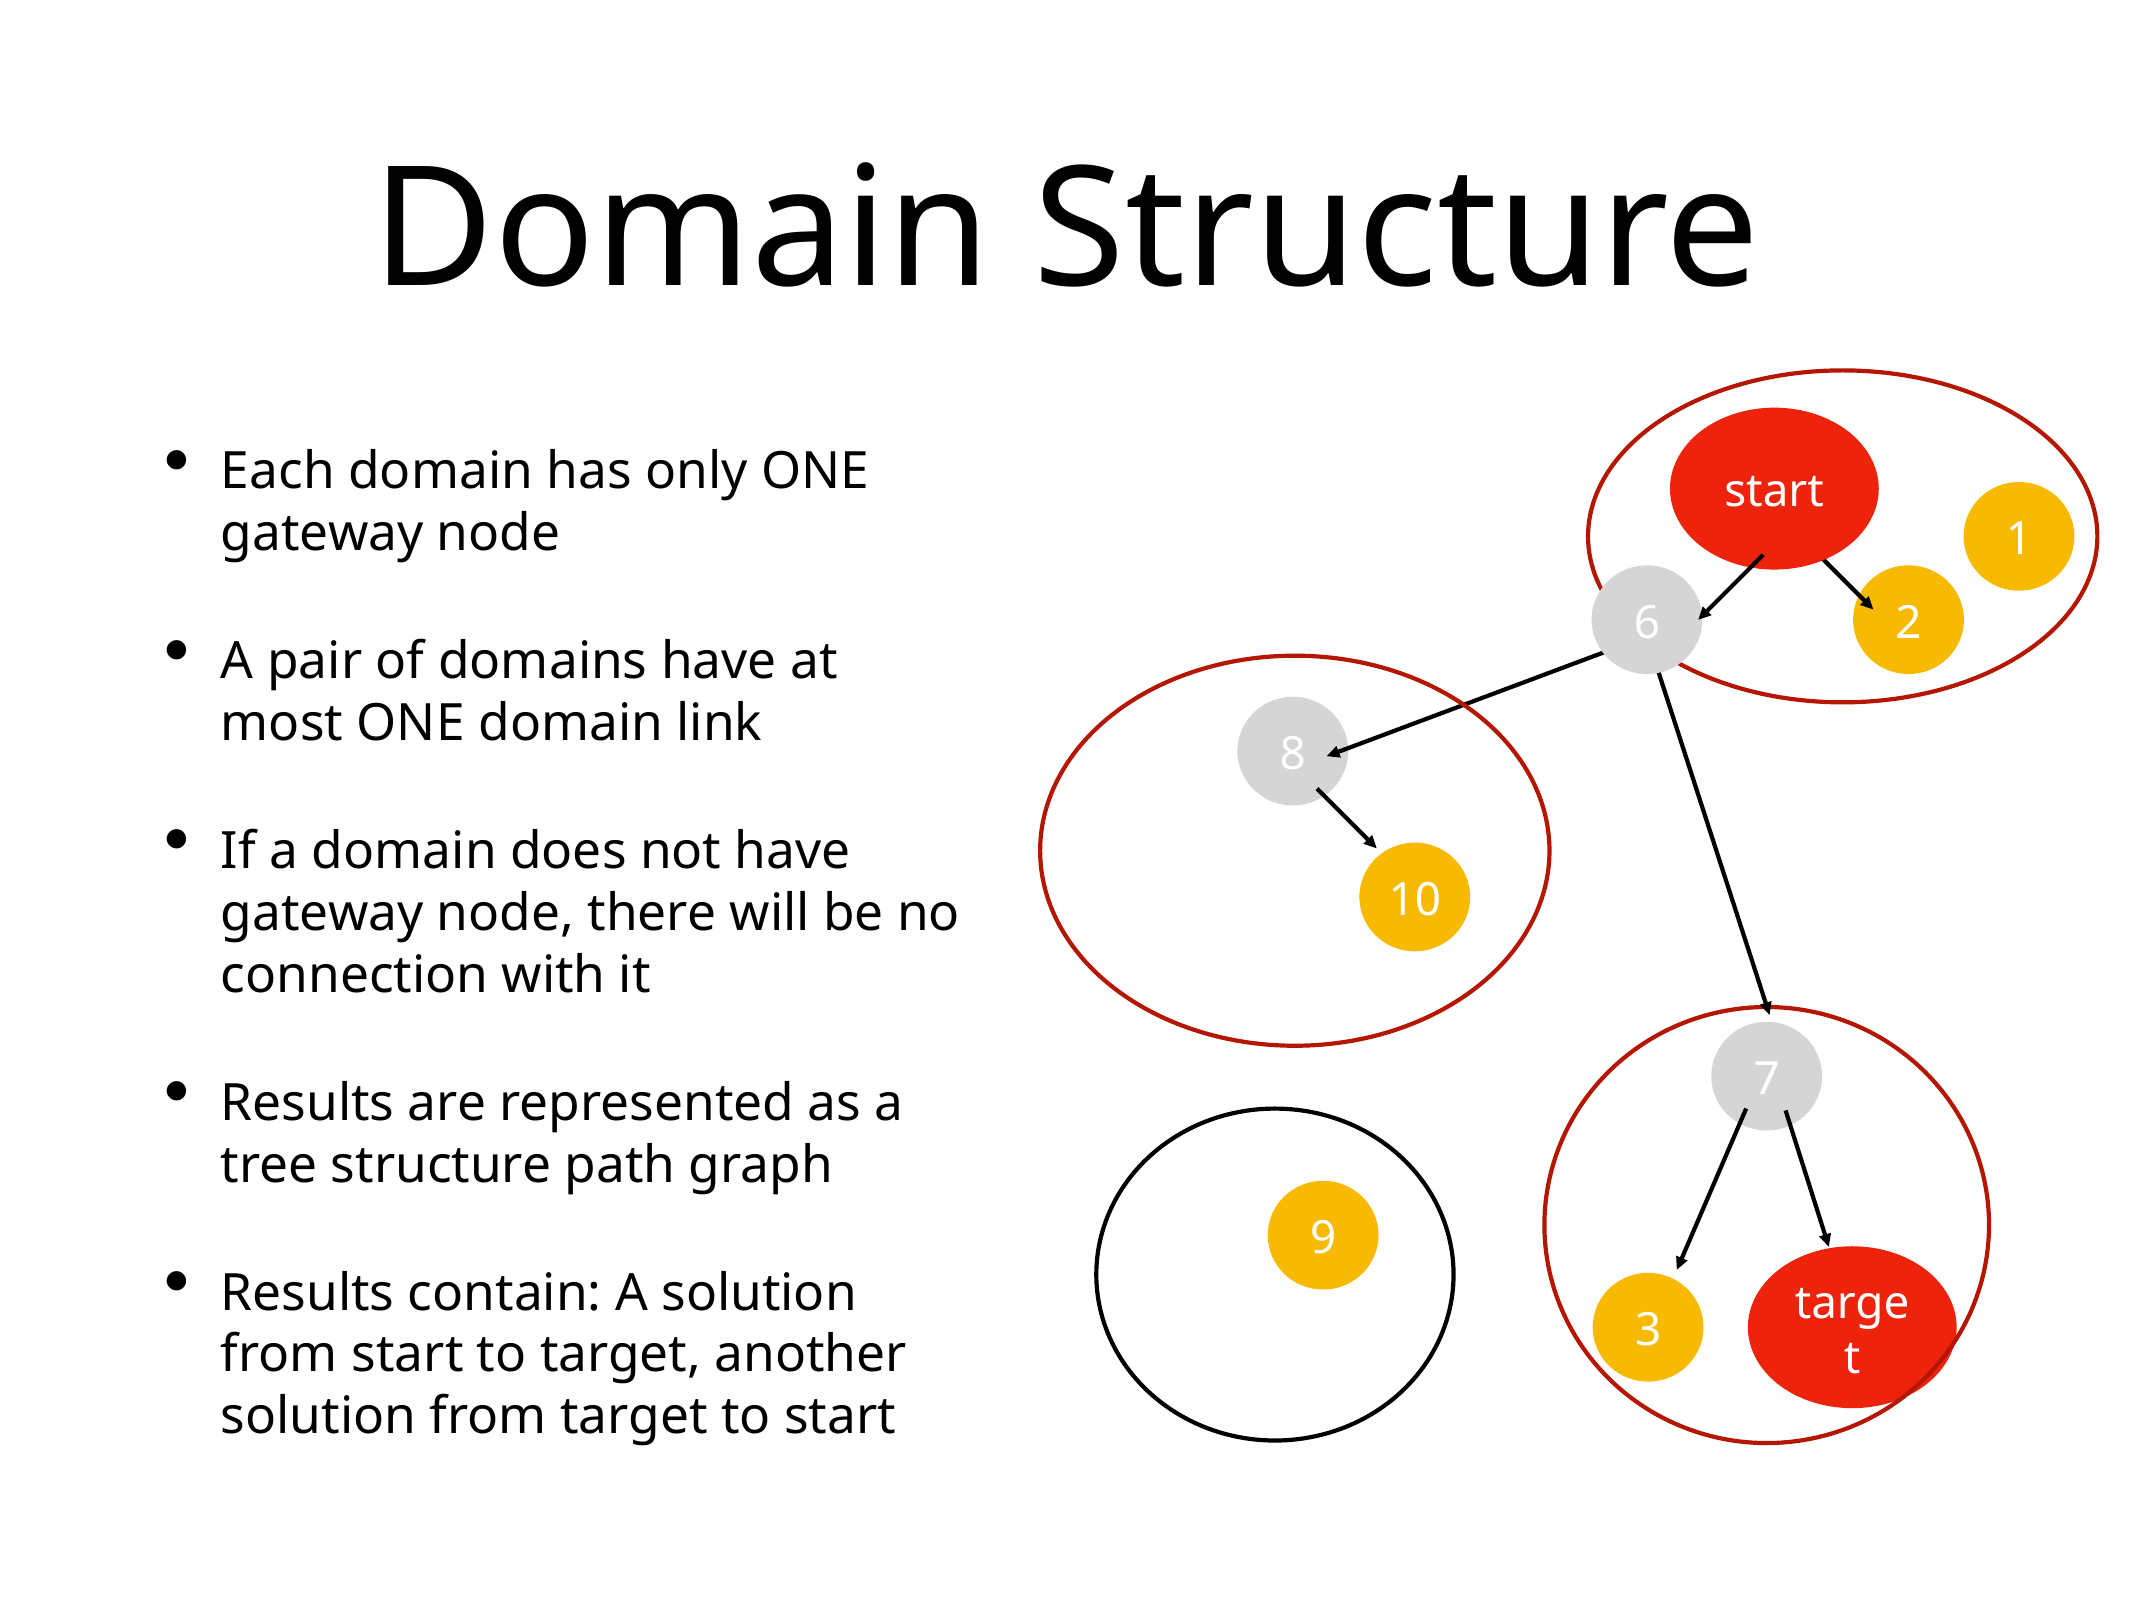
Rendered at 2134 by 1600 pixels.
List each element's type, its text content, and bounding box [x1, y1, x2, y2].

title Domain Structure [155, 41, 1978, 397]
text_box start [1669, 407, 1879, 570]
text_box 1 [1963, 482, 2075, 591]
text_box 3 [1592, 1272, 1704, 1382]
text_box 10 [1359, 842, 1471, 952]
text_box [1096, 1108, 1454, 1441]
text_box [1040, 655, 1550, 1046]
text_box [1785, 1110, 1832, 1247]
text_box [1676, 1108, 1747, 1270]
text_box target [1904, 1343, 1955, 1398]
text_box [1698, 554, 1764, 620]
text_box [1544, 1007, 1990, 1444]
text_box 6 [1591, 565, 1703, 675]
text_box 7 [1711, 1021, 1823, 1131]
text_box 9 [1267, 1180, 1379, 1290]
text_box [1824, 560, 1874, 610]
list Each domain has only ONE gateway node A pair of domains have at most ONE domain link If a domain does not have gateway node, there will be no connection with it Results are represented as a tree structure path graph Results contain: A solution from start to target, another solution from target to start [155, 424, 972, 1457]
text_box 2 [1853, 565, 1964, 675]
text_box [1588, 370, 2098, 703]
text_box [1316, 788, 1377, 849]
text_box [1658, 673, 1772, 1015]
